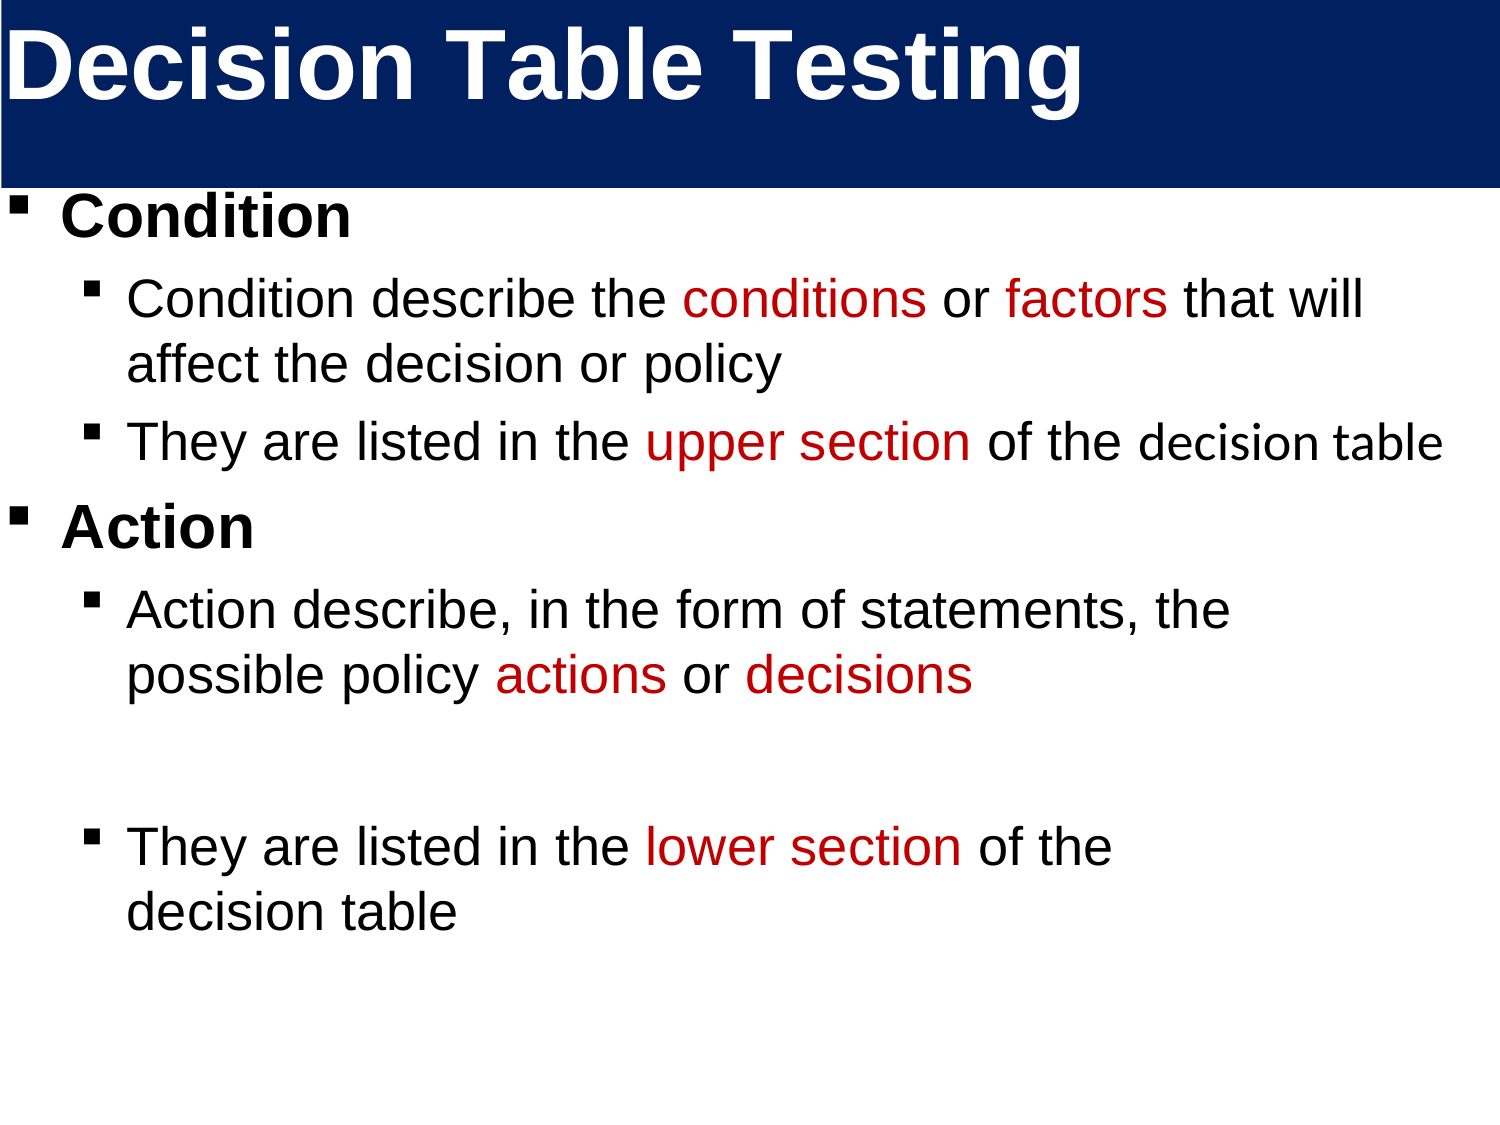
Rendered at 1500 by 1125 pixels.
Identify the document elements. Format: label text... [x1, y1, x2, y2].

title Decision Table Testing [1, 0, 1500, 188]
list Condition Condition describe the conditions or factors that will affect the decision or policy They are listed in the upper section of the decision table Action Action describe, in the form of statements, the possible policy actions or decisions They are listed in the lower section of the decision table [2, 188, 1478, 942]
